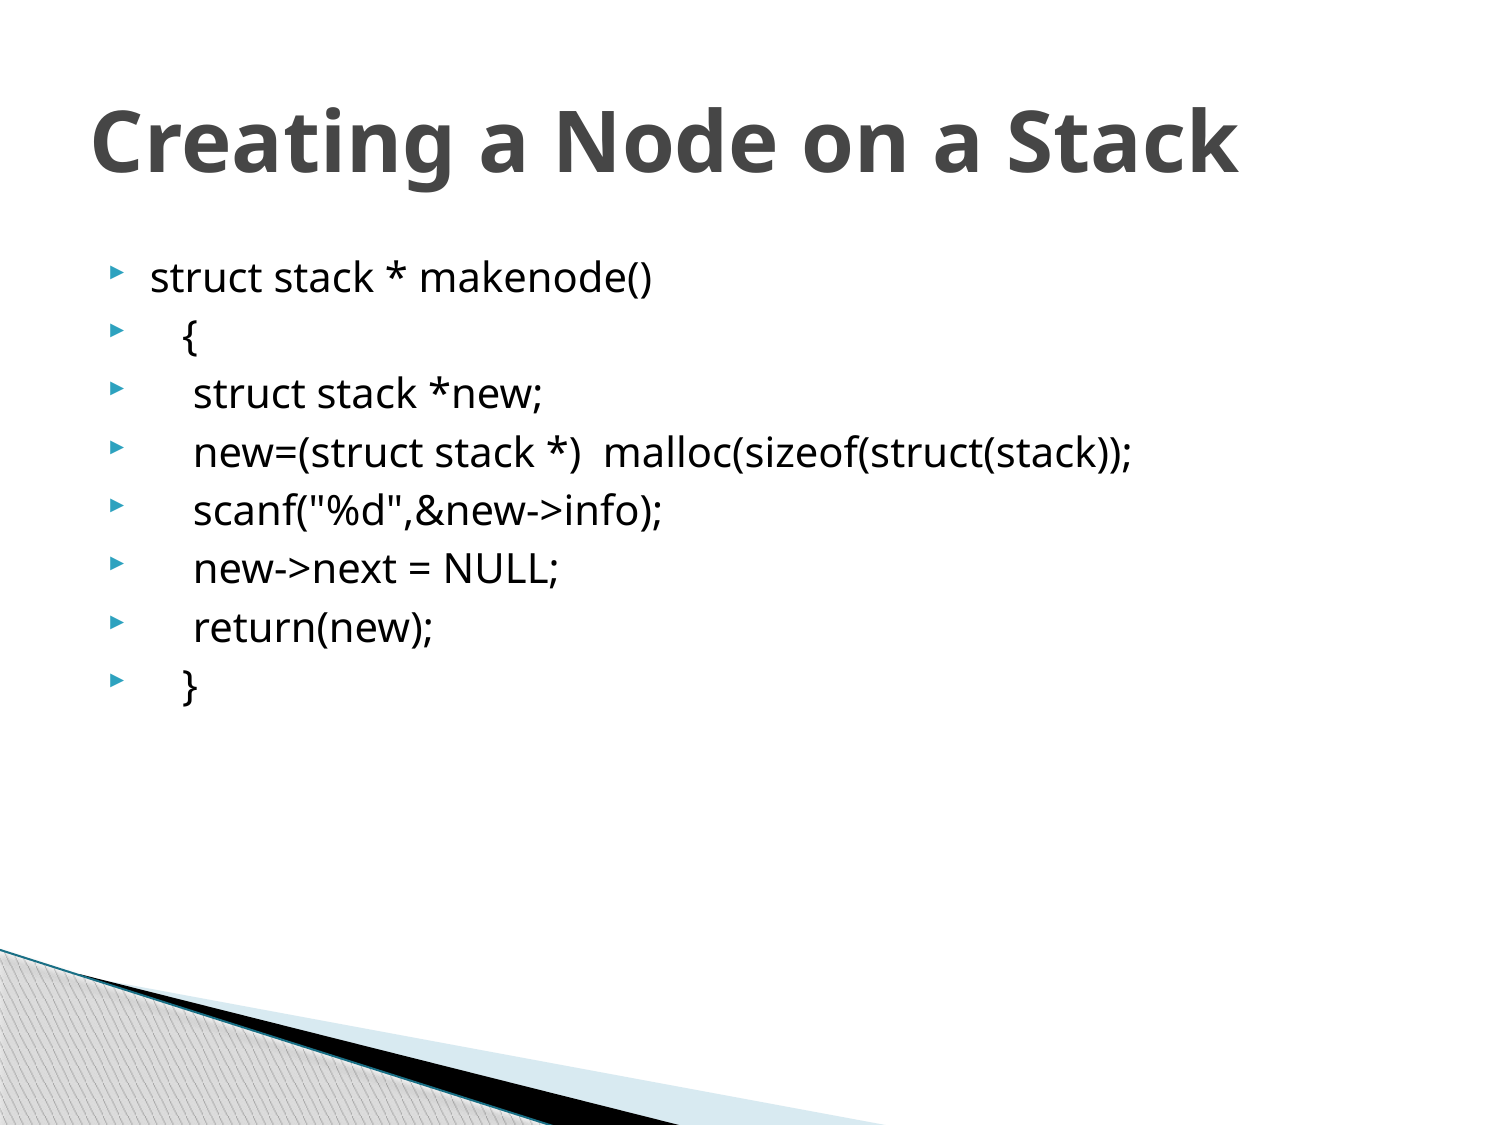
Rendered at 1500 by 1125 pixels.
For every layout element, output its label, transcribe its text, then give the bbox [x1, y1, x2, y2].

list struct stack * makenode() { struct stack *new; new=(struct stack *) malloc(sizeof(struct(stack)); scanf("%d",&new->info); new->next = NULL; return(new); } [74, 242, 1426, 986]
title Creating a Node on a Stack [75, 45, 1425, 233]
